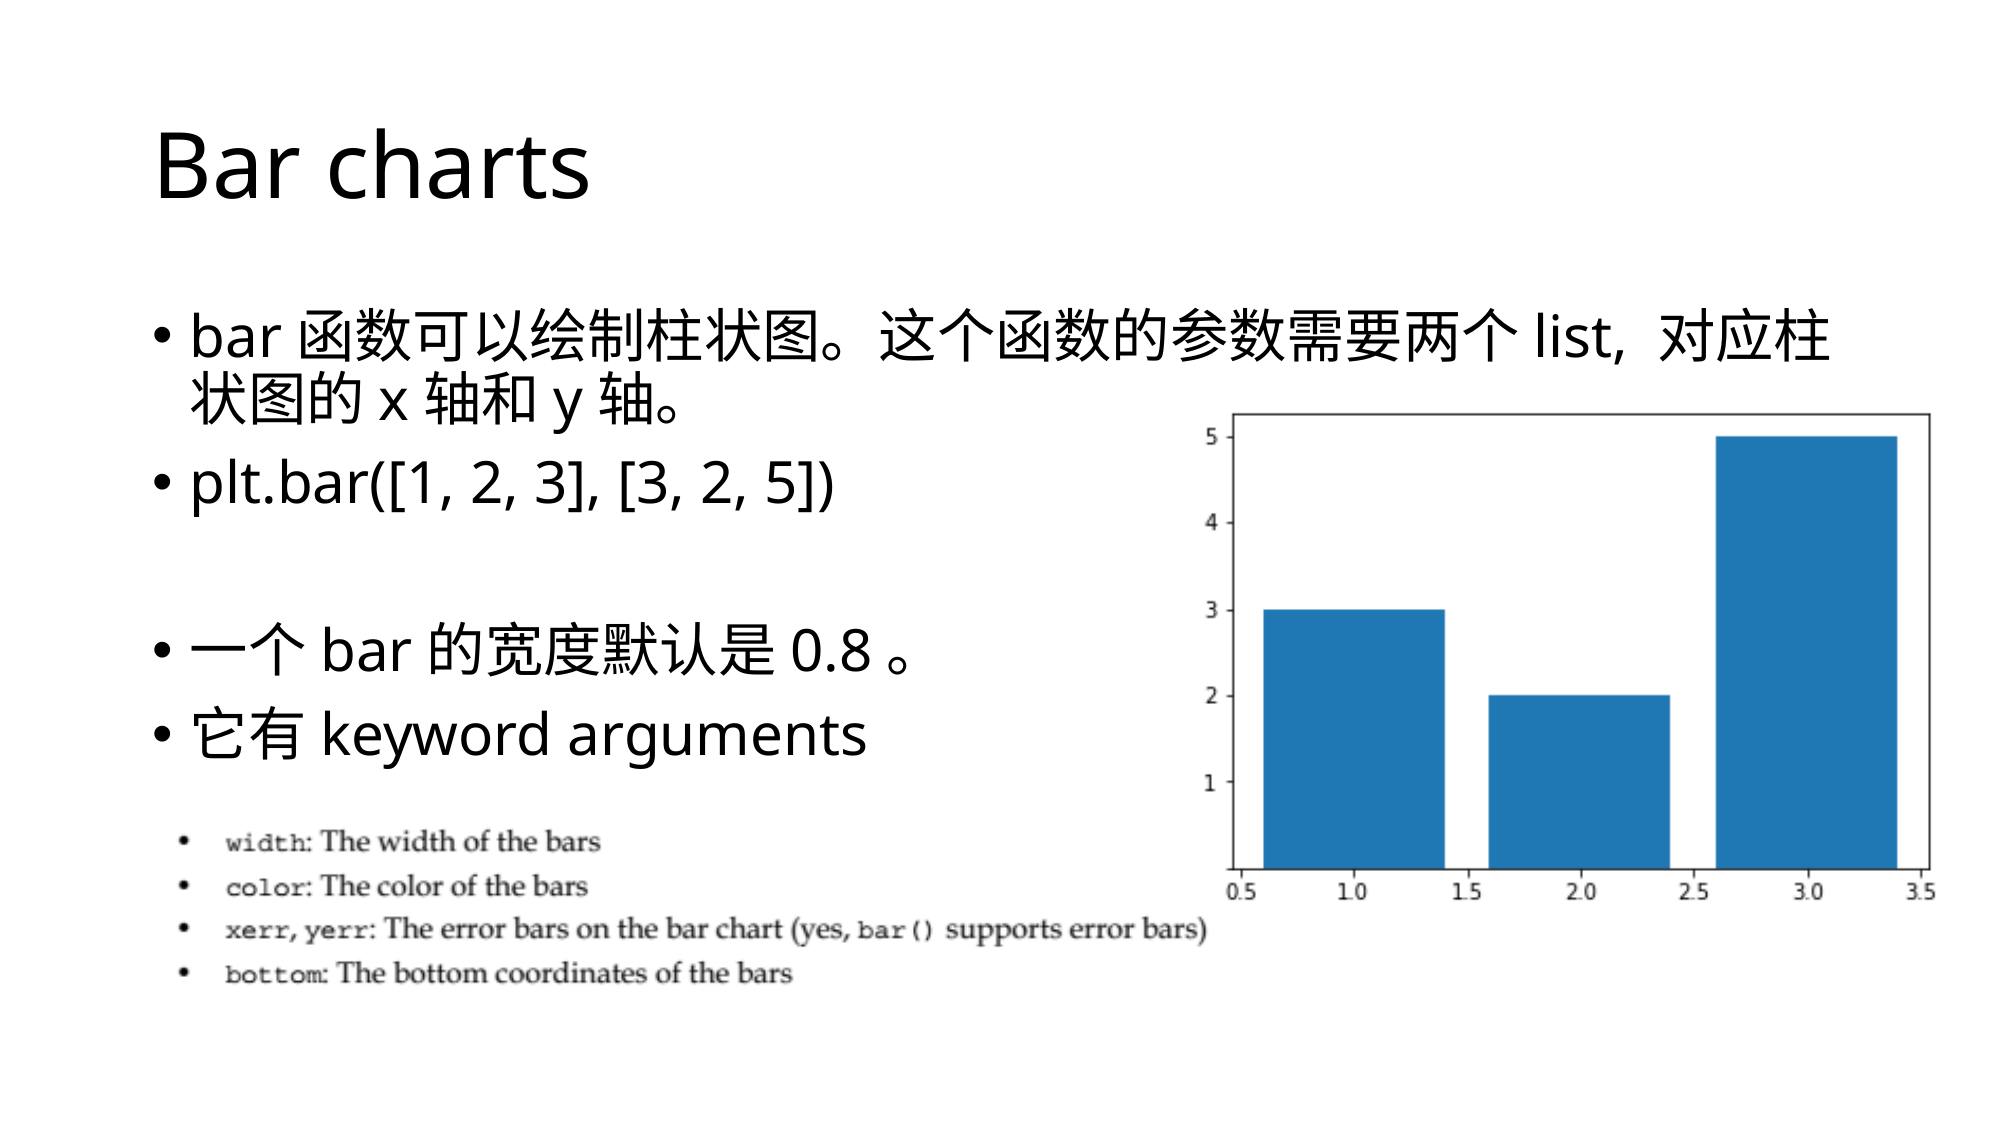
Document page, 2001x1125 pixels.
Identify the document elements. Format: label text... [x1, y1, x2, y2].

picture [167, 393, 1952, 996]
list bar函数可以绘制柱状图。这个函数的参数需要两个list, 对应柱状图的x轴和y轴。 plt.bar([1, 2, 3], [3, 2, 5]) 一个bar的宽度默认是0.8。 它有keyword arguments [137, 299, 1863, 1014]
title Bar charts [137, 59, 1863, 278]
